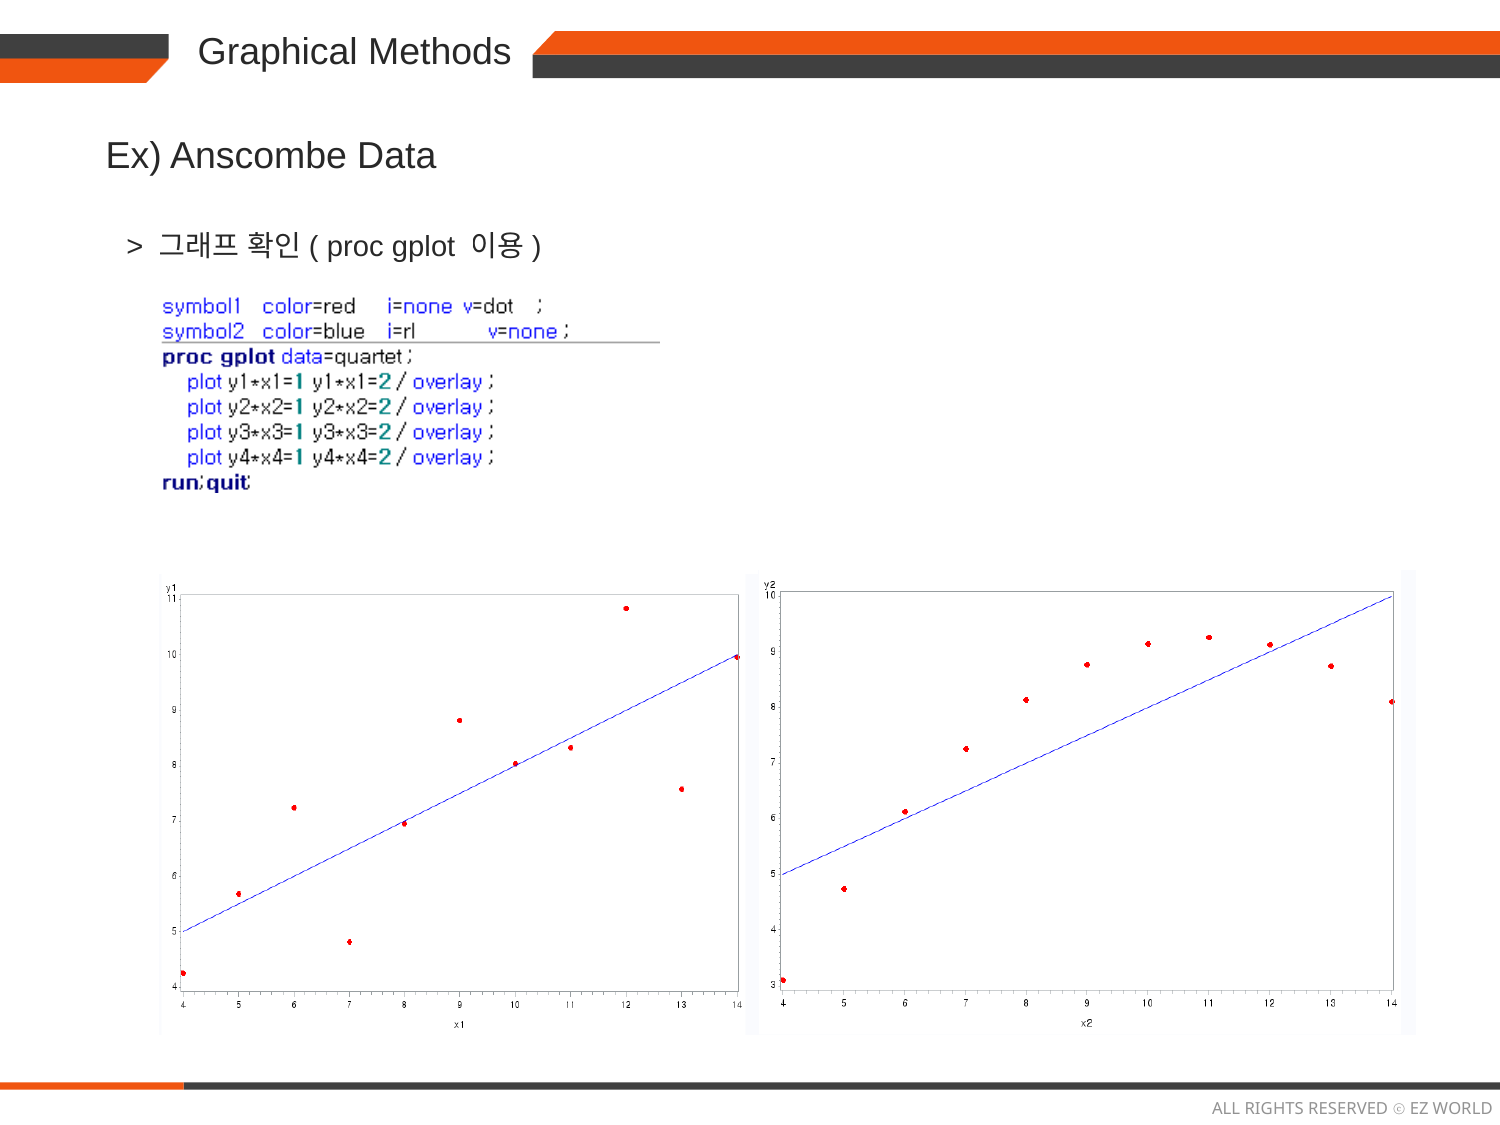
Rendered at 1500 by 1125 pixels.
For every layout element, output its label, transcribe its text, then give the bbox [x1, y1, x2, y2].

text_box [532, 30, 1500, 79]
text_box Ex) Anscombe Data [90, 123, 452, 184]
picture [159, 290, 660, 493]
text_box Graphical Methods [182, 19, 527, 80]
picture [159, 570, 1417, 1036]
text_box > 그래프 확인( proc gplot 이용) [111, 219, 557, 270]
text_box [0, 1081, 1500, 1090]
picture [0, 34, 169, 84]
